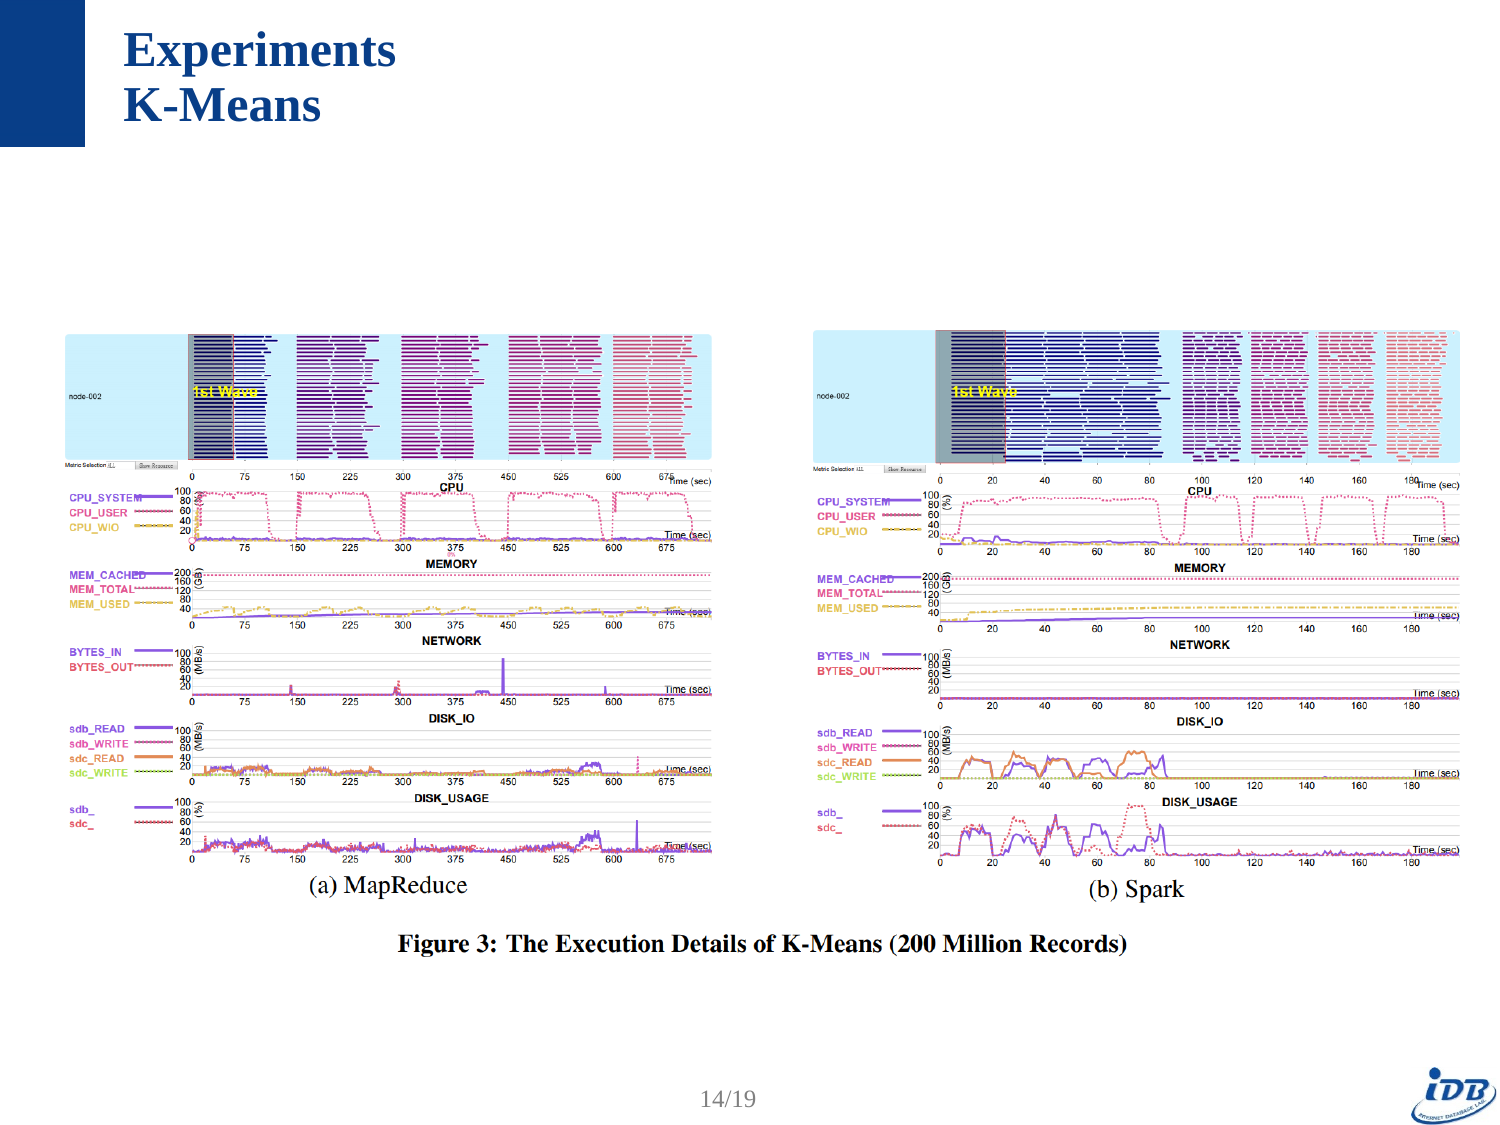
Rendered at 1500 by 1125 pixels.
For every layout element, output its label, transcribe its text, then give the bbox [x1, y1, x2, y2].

title Experiments K-Means [108, 15, 1379, 140]
picture [1411, 1067, 1497, 1125]
picture [56, 325, 1478, 964]
picture [0, 0, 85, 147]
